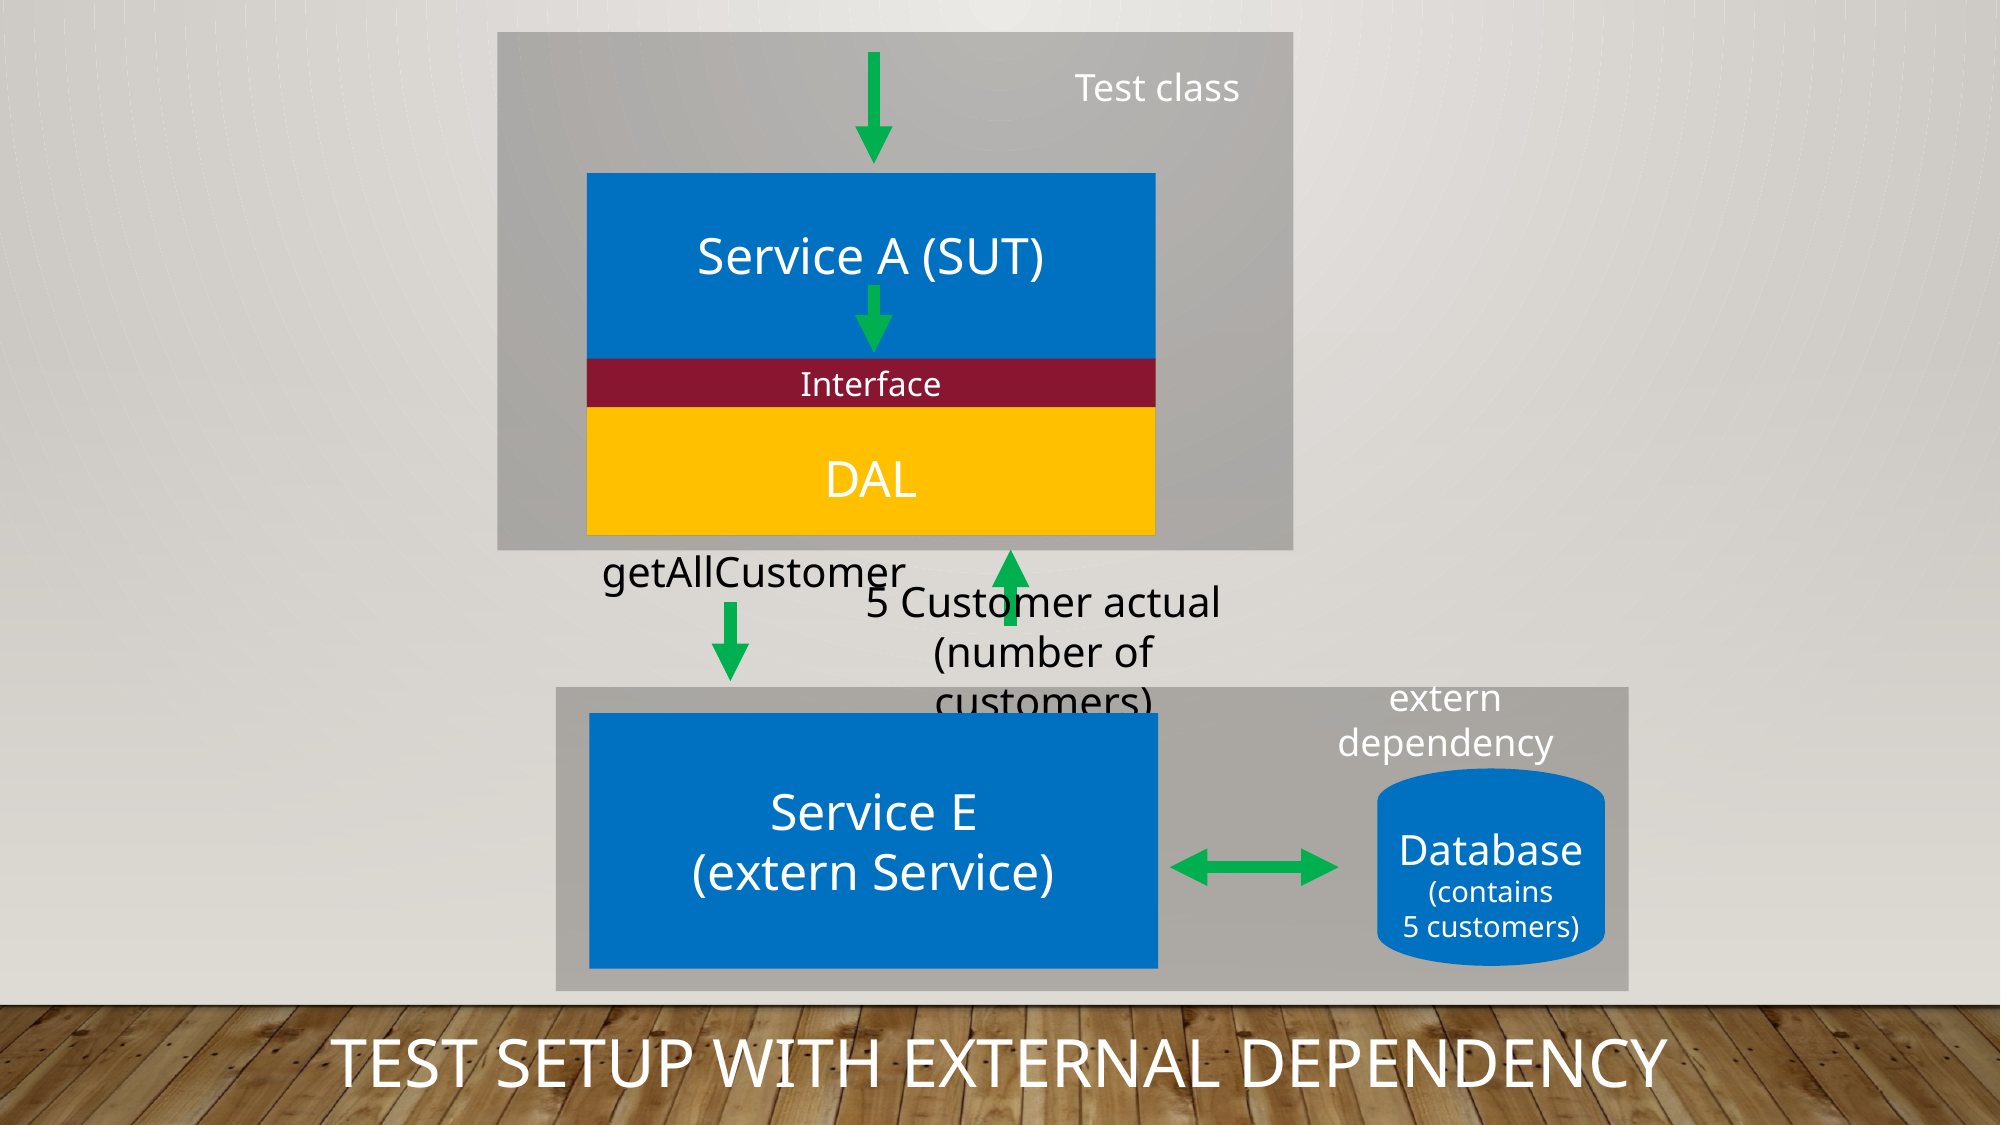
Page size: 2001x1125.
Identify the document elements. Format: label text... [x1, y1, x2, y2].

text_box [968, 536, 1119, 836]
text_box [586, 172, 1156, 536]
text_box Test setup with external Dependency [0, 1007, 2000, 1125]
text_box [658, 536, 803, 754]
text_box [497, 31, 1294, 551]
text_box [555, 686, 1629, 992]
